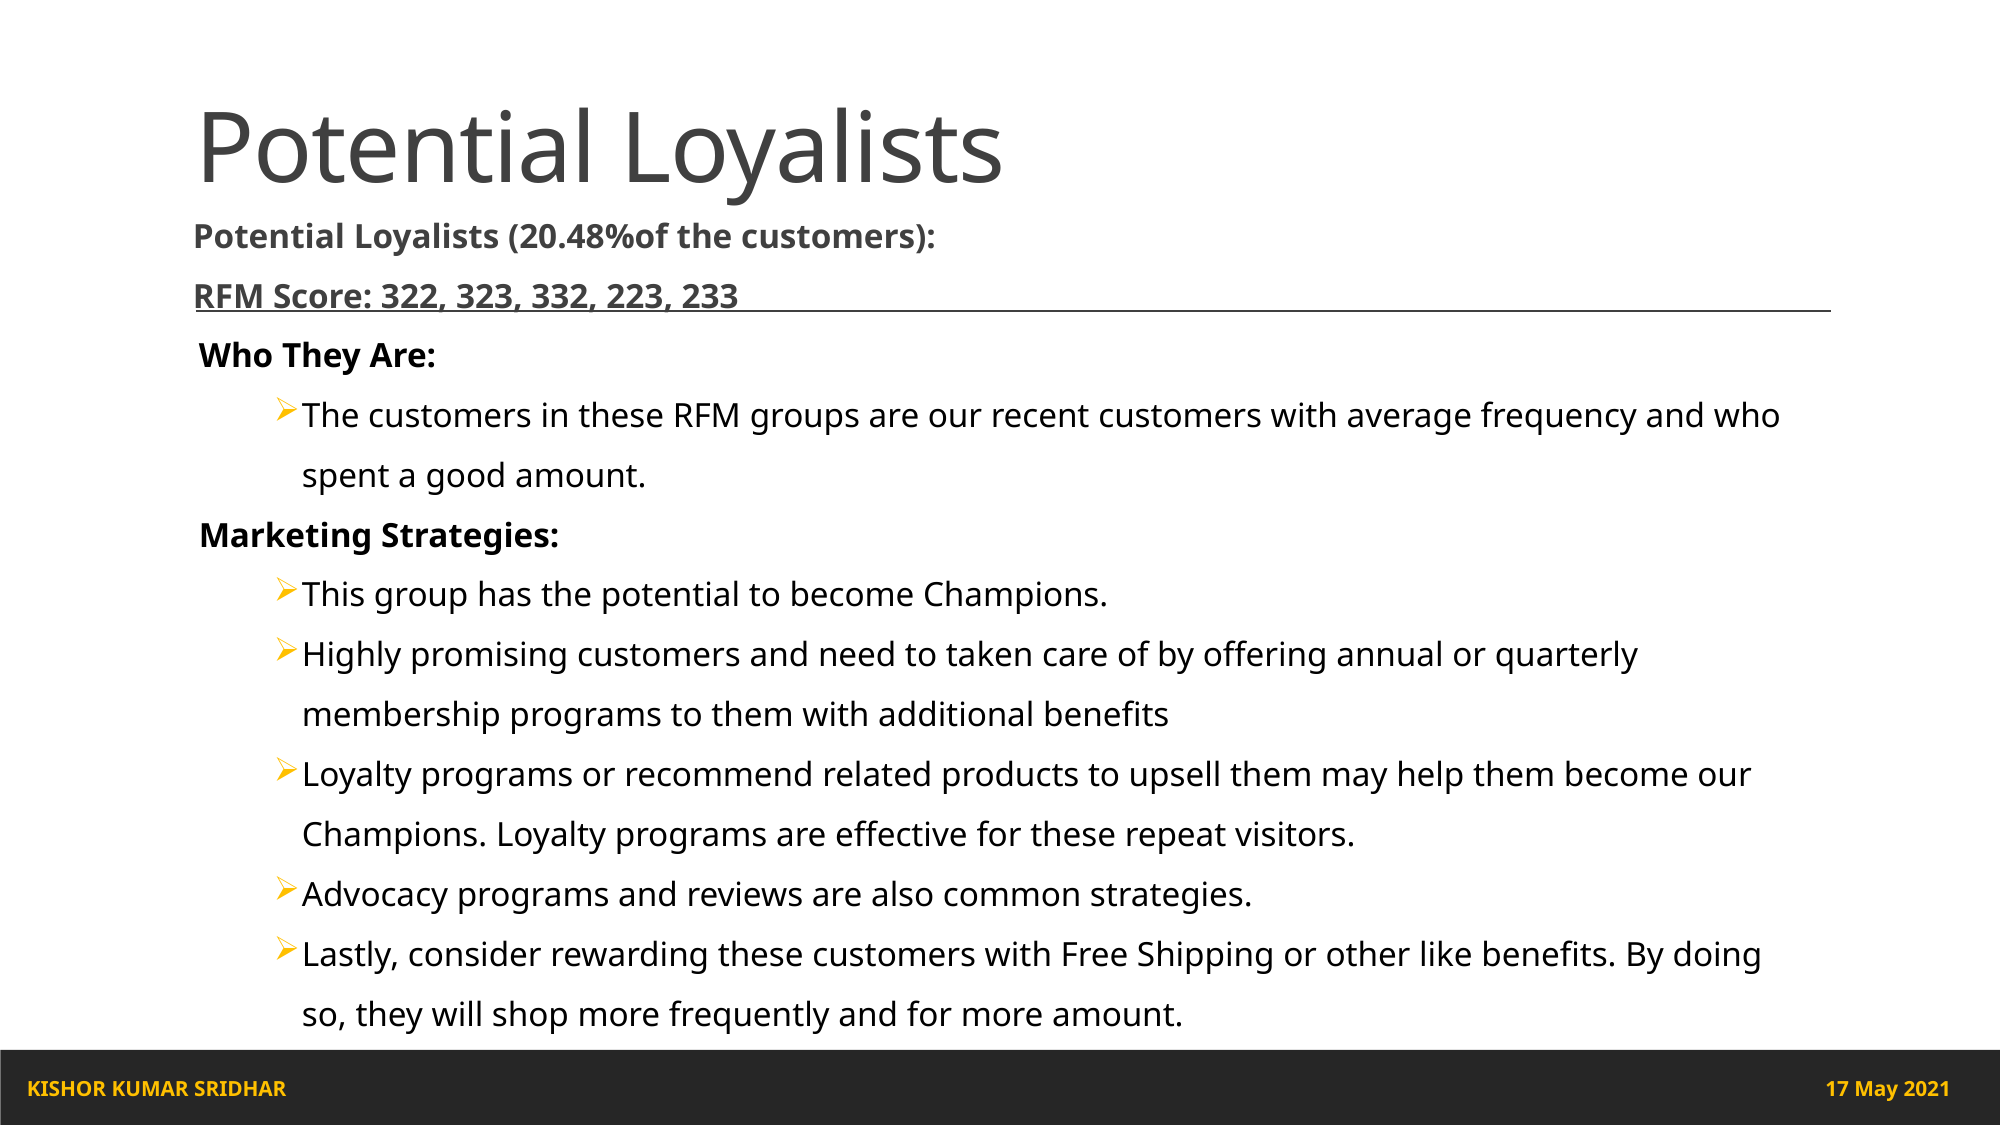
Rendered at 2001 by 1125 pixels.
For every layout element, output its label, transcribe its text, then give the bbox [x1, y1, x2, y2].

text_box KISHOR KUMAR SRIDHAR [12, 1068, 638, 1109]
list Potential Loyalists (20.48%of the customers): RFM Score: 322, 323, 332, 223, 233 [185, 188, 1836, 344]
text_box Who They Are: The customers in these RFM groups are our recent customers with average frequency and who spent a good amount. Marketing Strategies: This group has the potential to become Champions. Highly promising customers and need to taken care of by offering annual or quarterly membership programs to them with additional benefits Loyalty programs or recommend related products to upsell them may help them become our Champions. Loyalty programs are effective for these repeat visitors. Advocacy programs and reviews are also common strategies. Lastly, consider rewarding these customers with Free Shipping or other like benefits. By doing so, they will shop more frequently and for more amount. [184, 306, 1829, 1041]
text_box 17 May 2021 [1640, 1068, 1966, 1109]
title Potential Loyalists [180, 84, 1830, 212]
